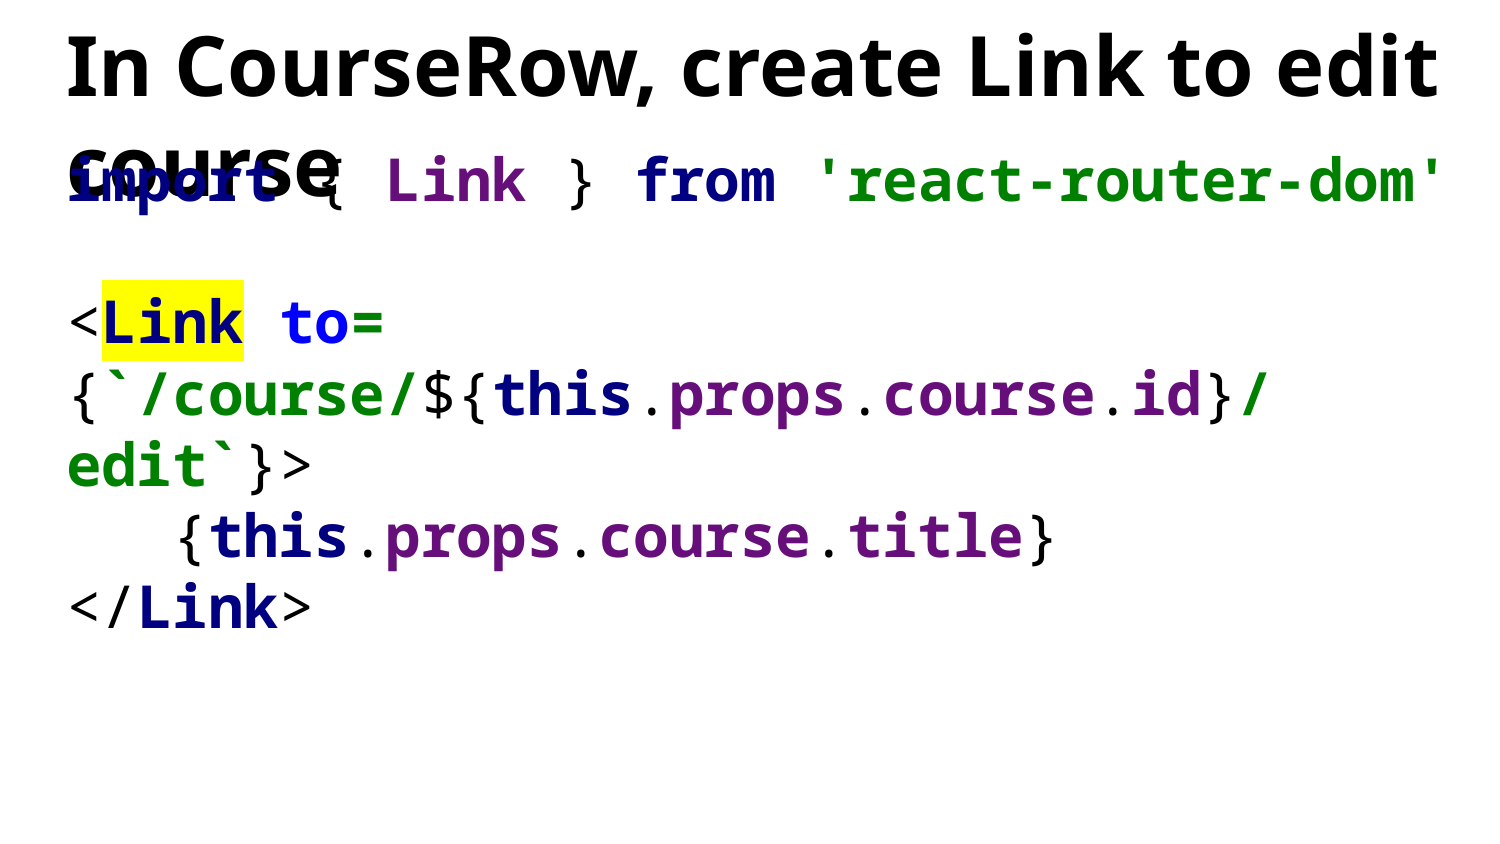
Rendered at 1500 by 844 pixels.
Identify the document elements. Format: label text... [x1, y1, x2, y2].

title In CourseRow, create Link to edit course [51, 0, 1500, 127]
list import { Link } from 'react-router-dom' <Link to= {`/course/${this.props.course.id}/edit`}> {this.props.course.title} </Link> [51, 127, 1500, 844]
